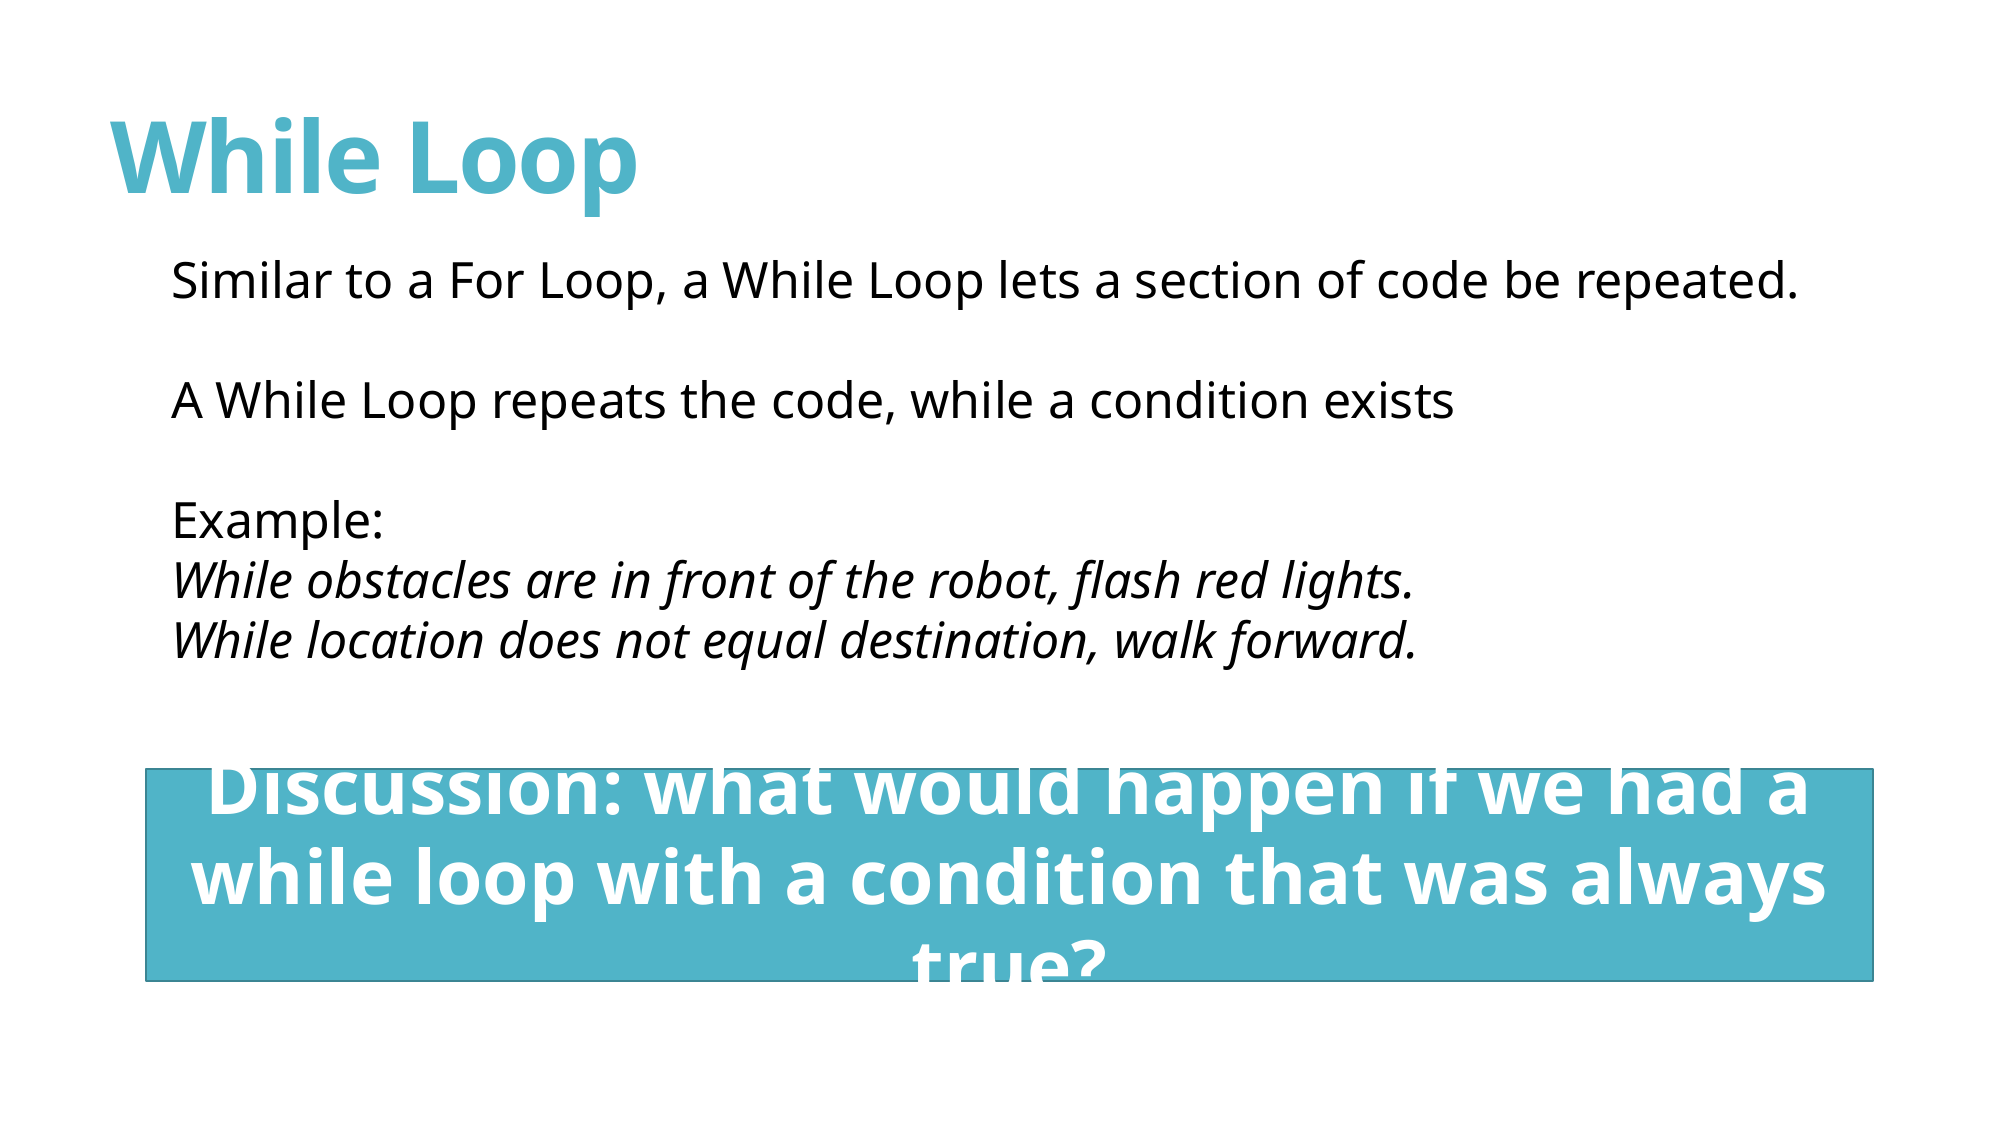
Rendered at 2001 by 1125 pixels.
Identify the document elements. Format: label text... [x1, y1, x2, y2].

title While Loop [95, 31, 1863, 241]
text_box Similar to a For Loop, a While Loop lets a section of code be repeated. A While Loop repeats the code, while a condition exists Example: While obstacles are in front of the robot, flash red lights. While location does not equal destination, walk forward. [81, 241, 1873, 737]
text_box Discussion: what would happen if we had a while loop with a condition that was always true? [145, 768, 1874, 982]
